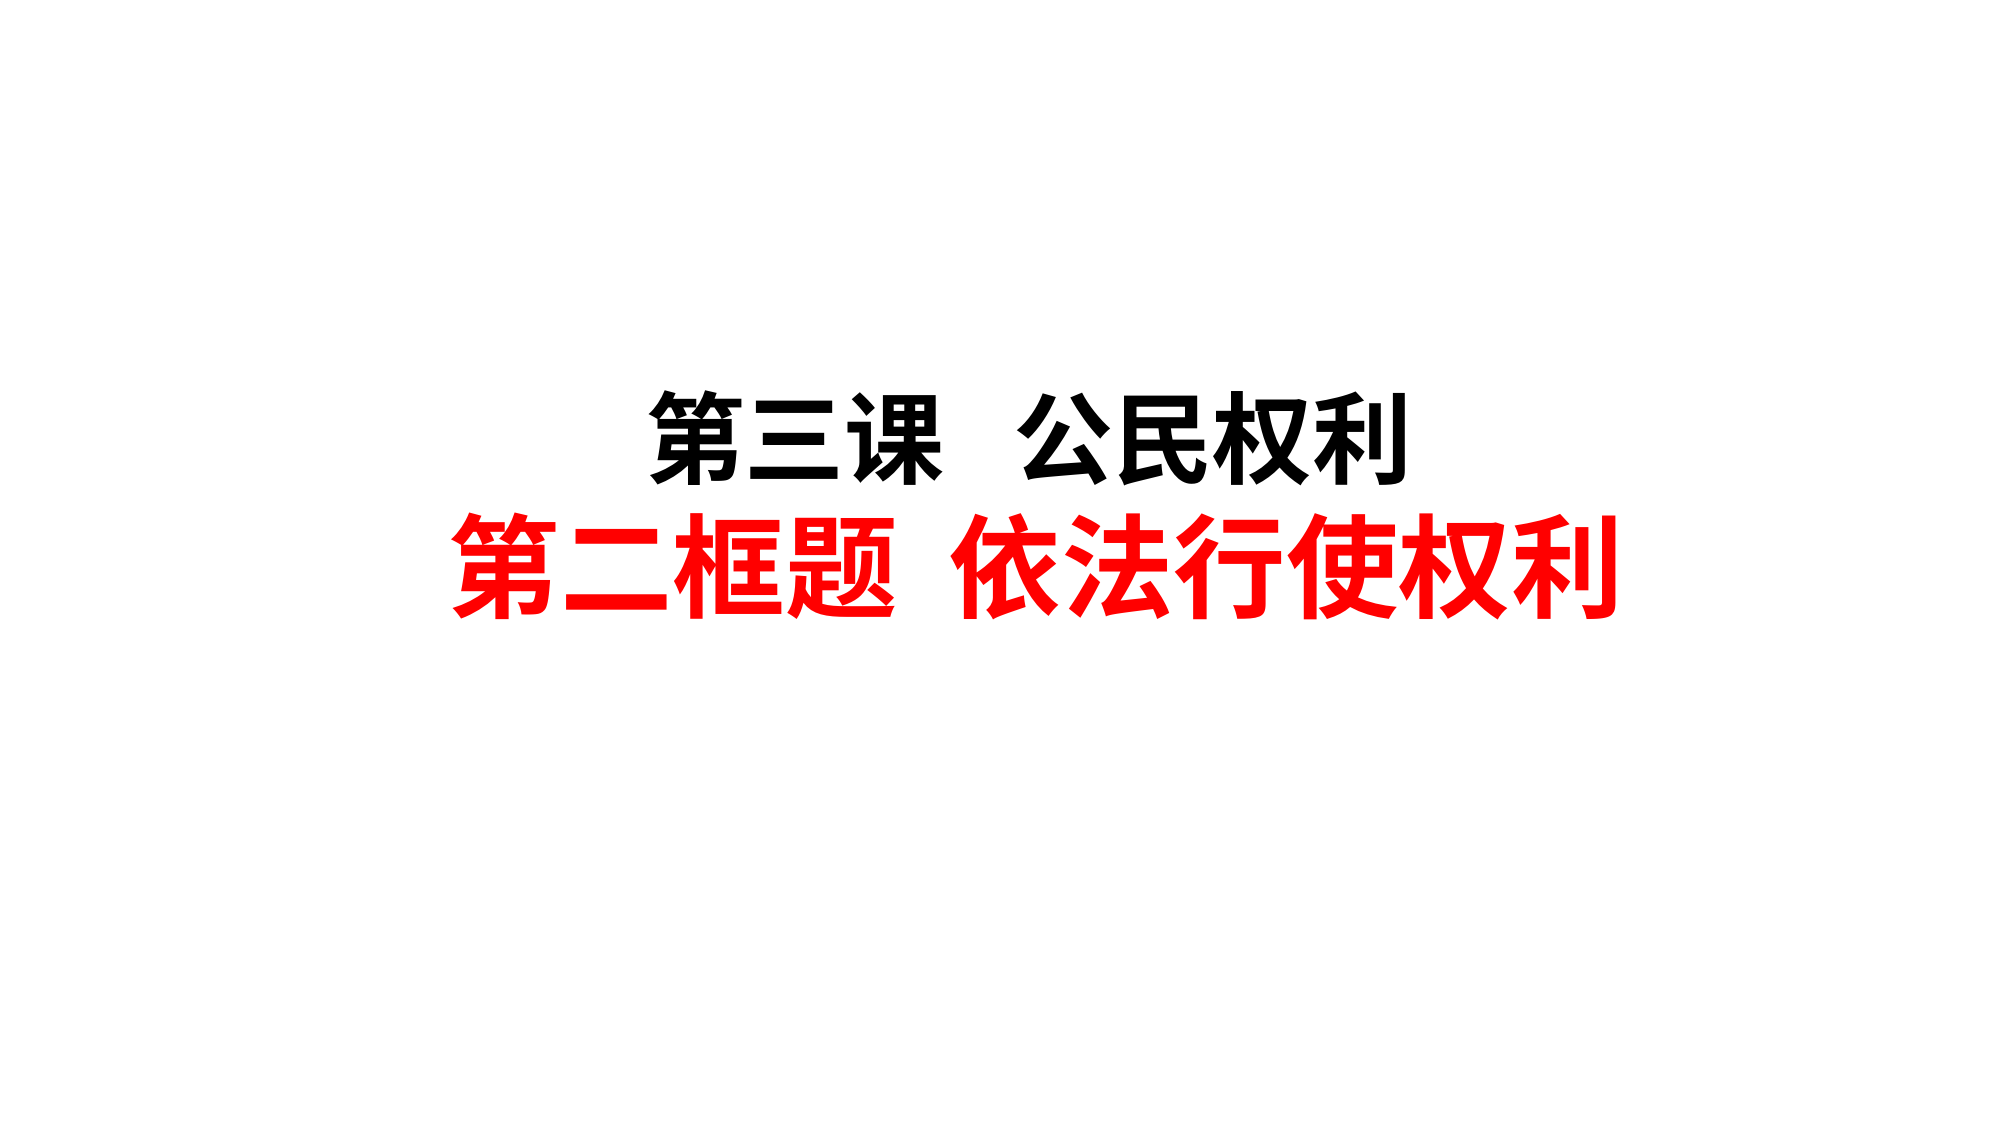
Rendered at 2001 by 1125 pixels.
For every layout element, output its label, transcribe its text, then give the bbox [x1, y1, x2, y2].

text_box 第三课 公民权利 第二框题 依法行使权利 [264, 369, 1756, 640]
